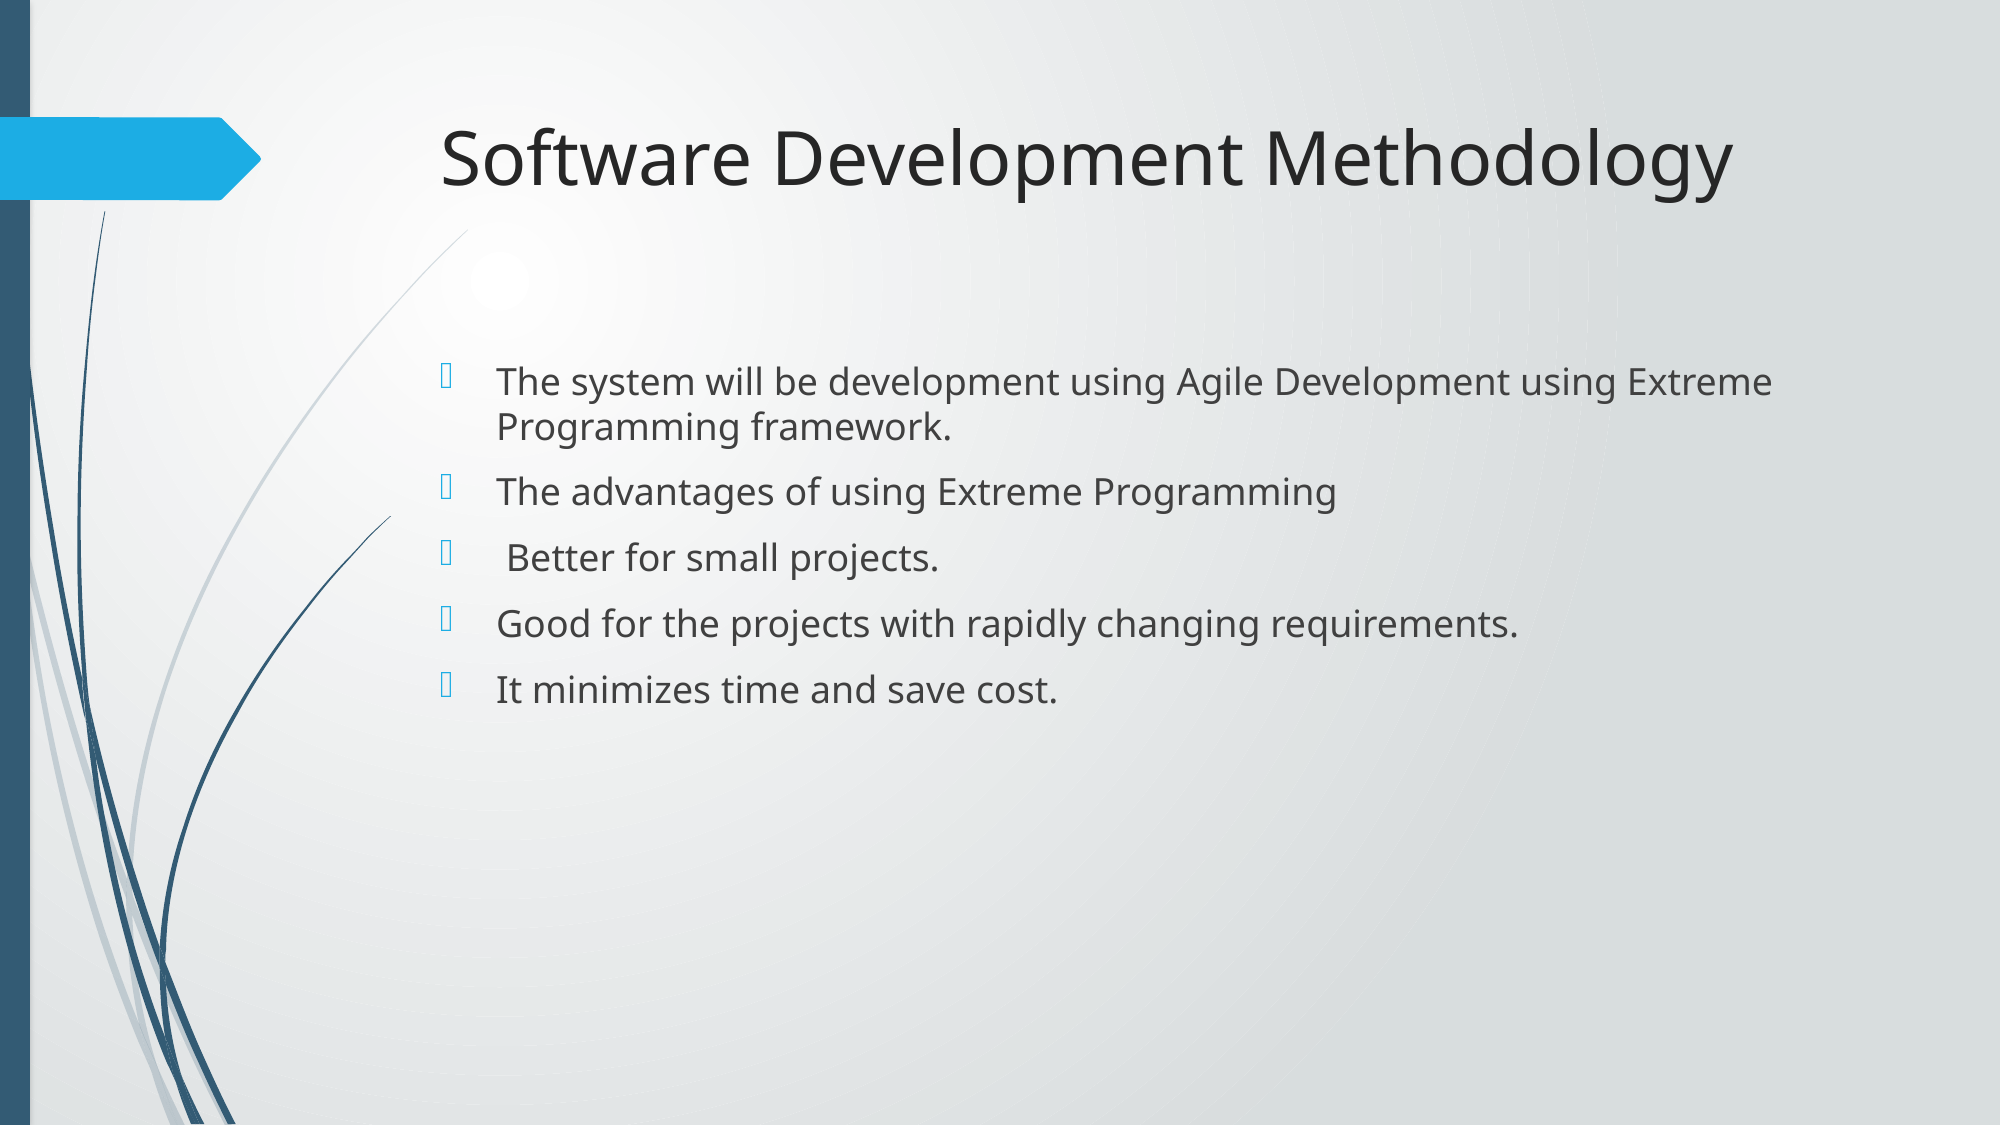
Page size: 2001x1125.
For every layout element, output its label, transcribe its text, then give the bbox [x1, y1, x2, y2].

title Software Development Methodology [425, 102, 1888, 313]
list The system will be development using Agile Development using Extreme Programming framework. The advantages of using Extreme Programming Better for small projects. Good for the projects with rapidly changing requirements. It minimizes time and save cost. [424, 350, 1888, 970]
